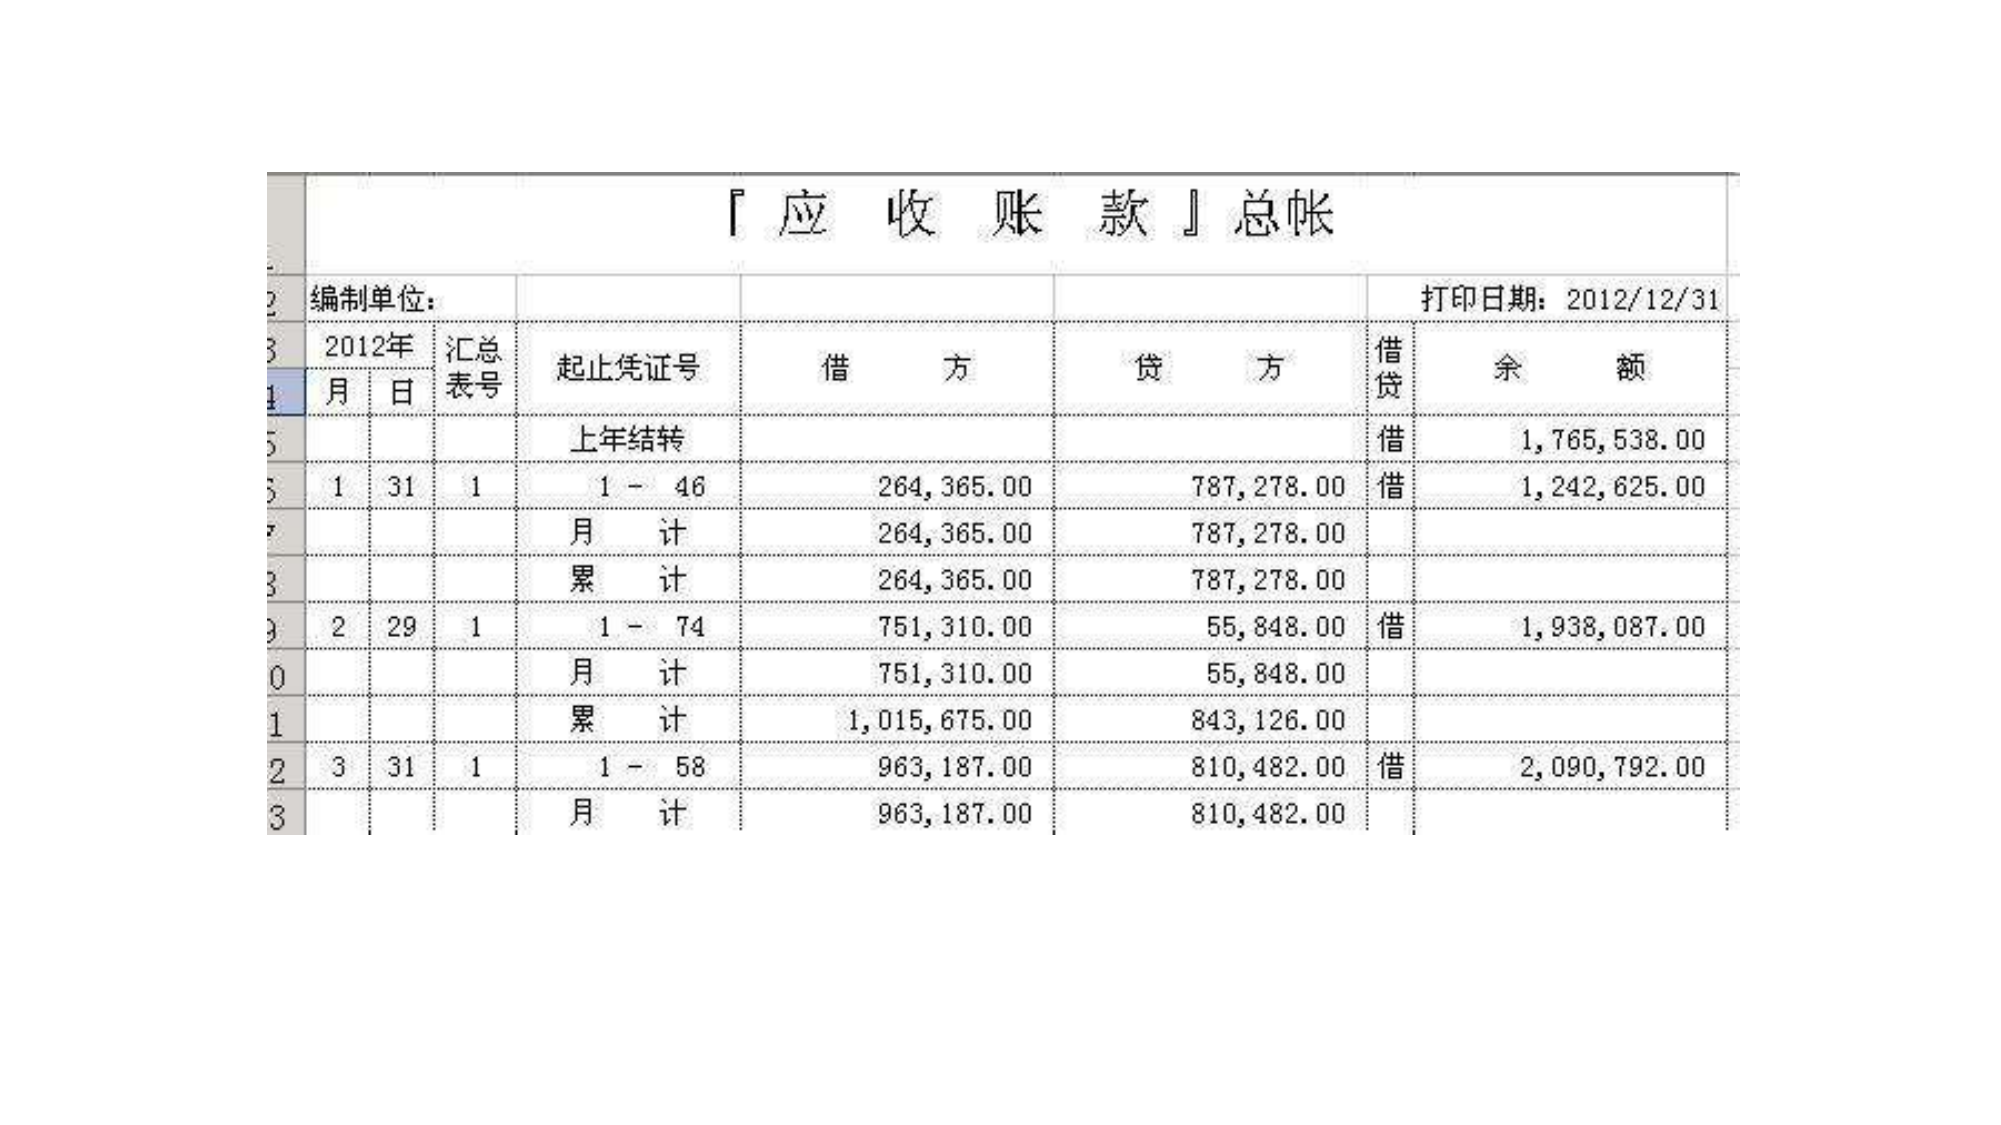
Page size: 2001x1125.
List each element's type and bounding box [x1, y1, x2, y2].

picture [267, 172, 1740, 835]
